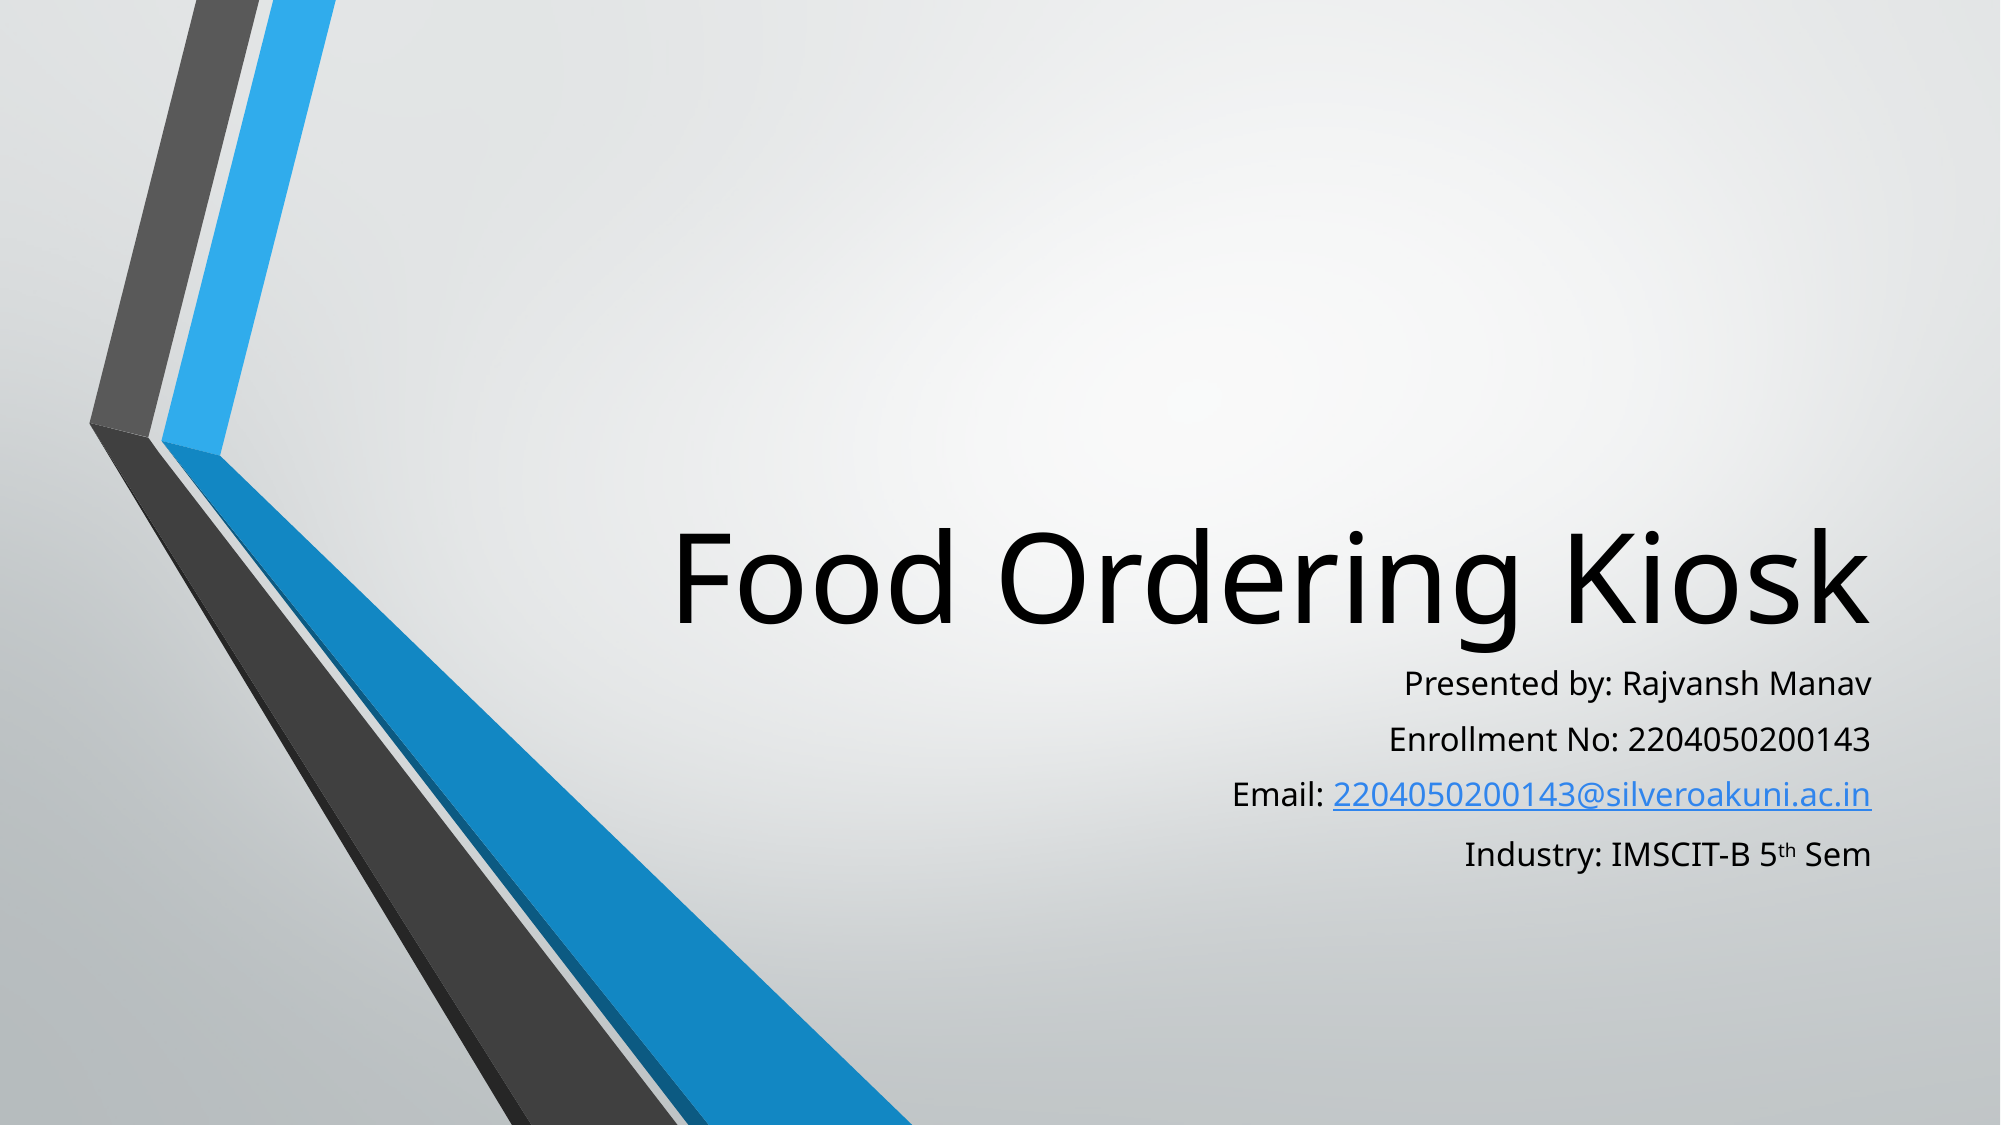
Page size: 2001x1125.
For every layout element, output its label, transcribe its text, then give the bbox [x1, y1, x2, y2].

title Food Ordering Kiosk [480, 226, 1887, 656]
subtitle Presented by: Rajvansh Manav Enrollment No: 2204050200143 Email: 2204050200143@silveroakuni.ac.in Industry: IMSCIT-B 5th Sem [740, 655, 1887, 884]
